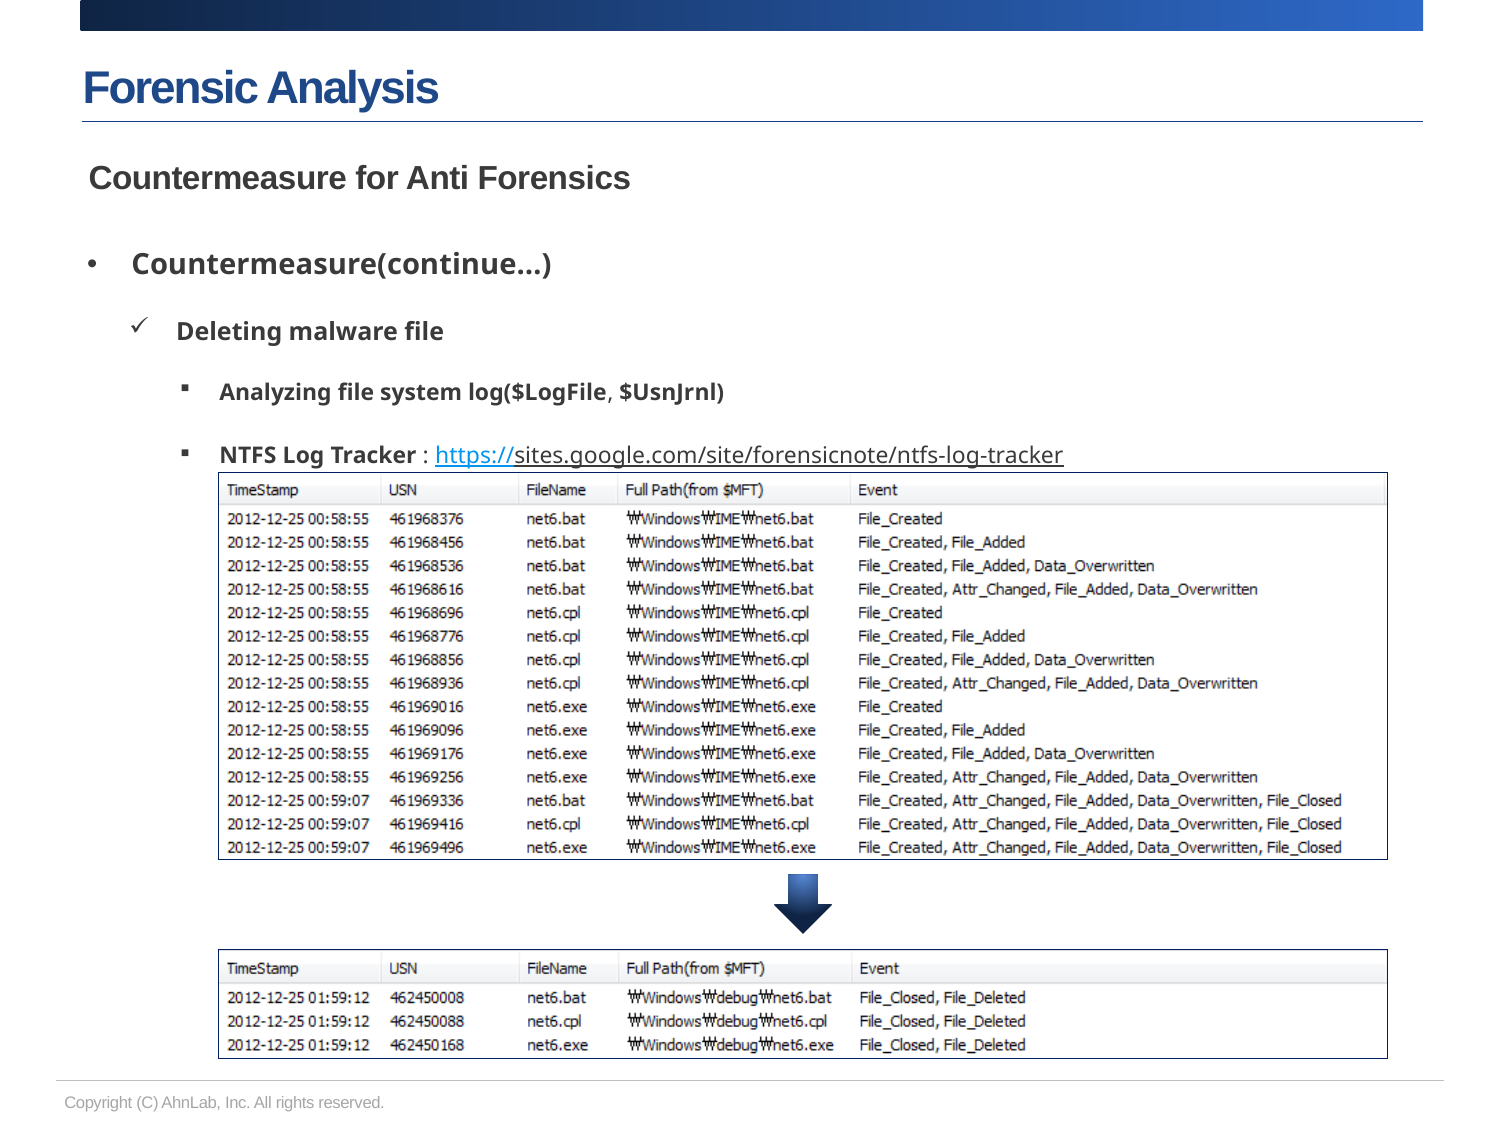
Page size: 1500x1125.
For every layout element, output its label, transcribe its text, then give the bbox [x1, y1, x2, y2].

picture [218, 949, 1389, 1059]
subtitle Countermeasure for Anti Forensics [73, 149, 1424, 203]
list Countermeasure(continue…) Deleting malware file Analyzing file system log($LogFile, $UsnJrnl) NTFS Log Tracker : https://sites.google.com/site/forensicnote/ntfs-log-tracker [72, 203, 1424, 1042]
picture [218, 472, 1389, 860]
title Forensic Analysis [67, 50, 1424, 122]
text_box [771, 872, 835, 936]
